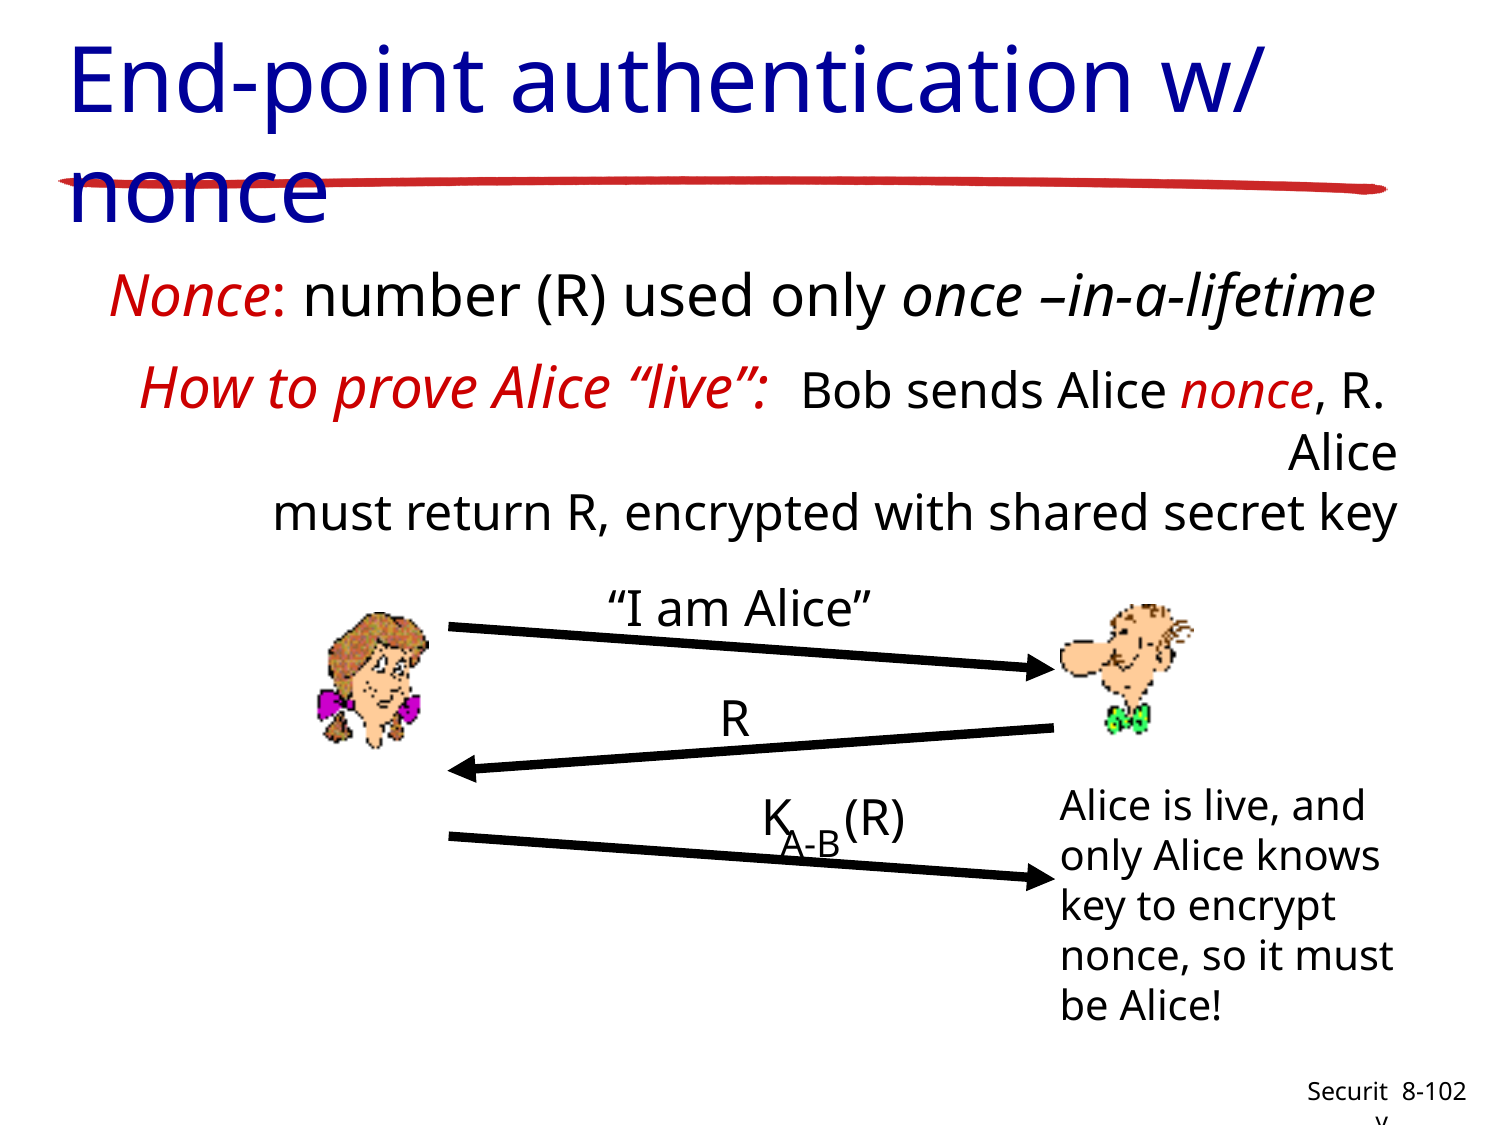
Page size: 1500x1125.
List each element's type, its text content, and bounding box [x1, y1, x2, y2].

picture [52, 171, 1403, 200]
title End-point authentication w/ nonce [51, 206, 1368, 225]
text_box How to prove Alice “live”: Bob sends Alice nonce, R. Alice must return R, encrypted with shared secret key [42, 342, 1414, 548]
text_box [742, 777, 926, 874]
text_box R [704, 679, 766, 755]
text_box [693, 644, 1055, 675]
text_box Alice is live, and only Alice knows key to encrypt nonce, so it must be Alice! [1044, 771, 1428, 1036]
title End-point authentication w/ nonce [51, 37, 1368, 170]
footer Security [1284, 1067, 1403, 1110]
text_box 8-102 [1387, 1068, 1500, 1113]
text_box “I am Alice” [593, 568, 887, 644]
text_box [447, 752, 704, 777]
text_box Nonce: number (R) used only once –in-a-lifetime [93, 251, 1392, 336]
picture [313, 612, 429, 755]
picture [1060, 604, 1194, 741]
